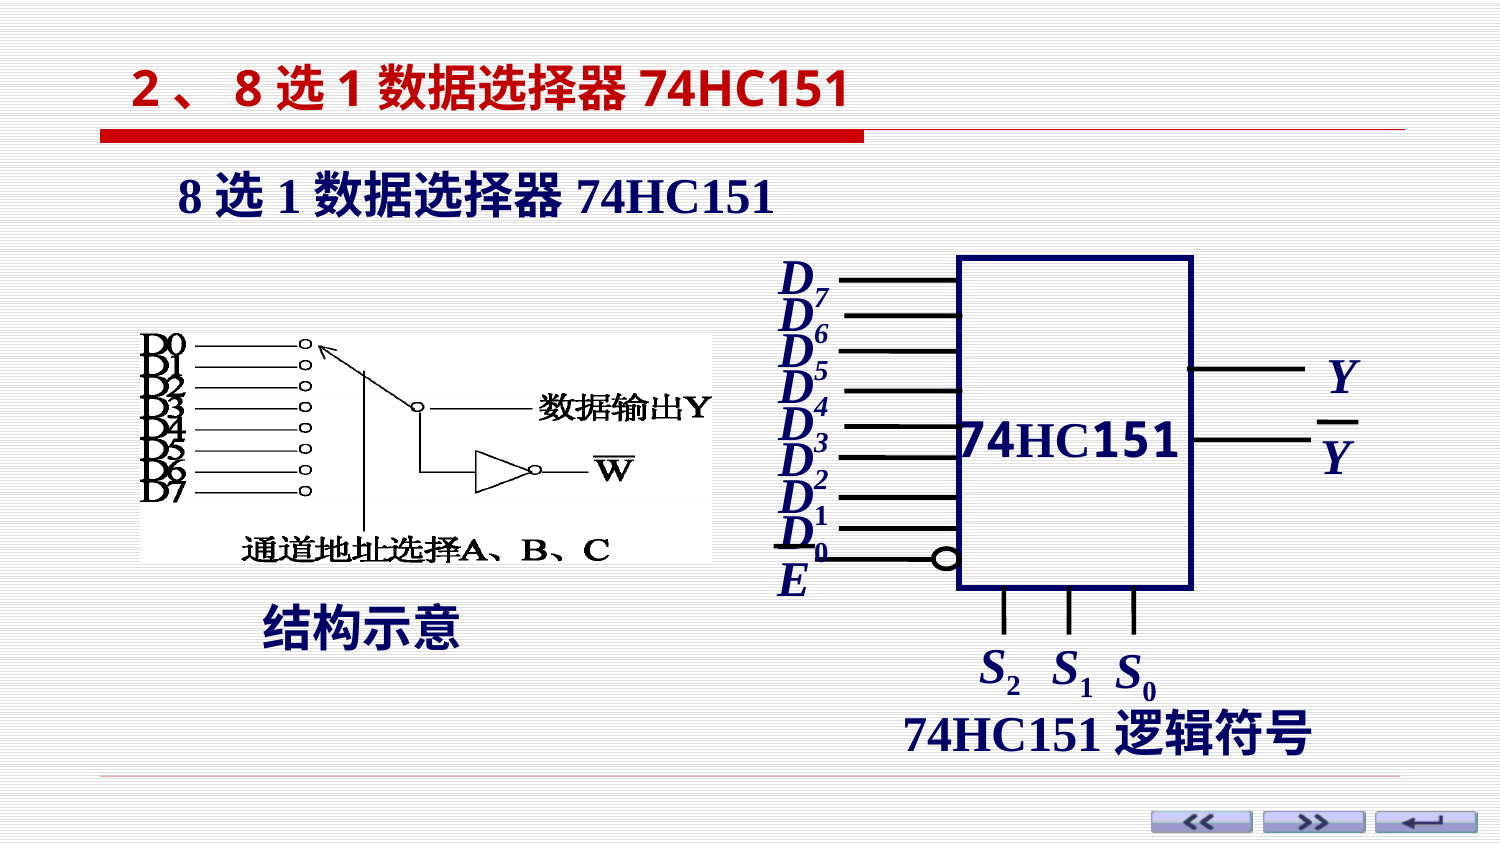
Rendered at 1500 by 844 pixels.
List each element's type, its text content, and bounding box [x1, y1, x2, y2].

text_box 2、8选1数据选择器74HC151 [117, 43, 1114, 129]
text_box 74HC151逻辑符号 [887, 716, 1329, 769]
picture [1151, 811, 1253, 833]
picture [1375, 811, 1478, 833]
picture [1263, 811, 1366, 833]
text_box 8选1数据选择器74HC151 [162, 156, 791, 231]
picture [140, 333, 712, 563]
text_box 结构示意 [247, 588, 478, 664]
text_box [761, 237, 1373, 708]
